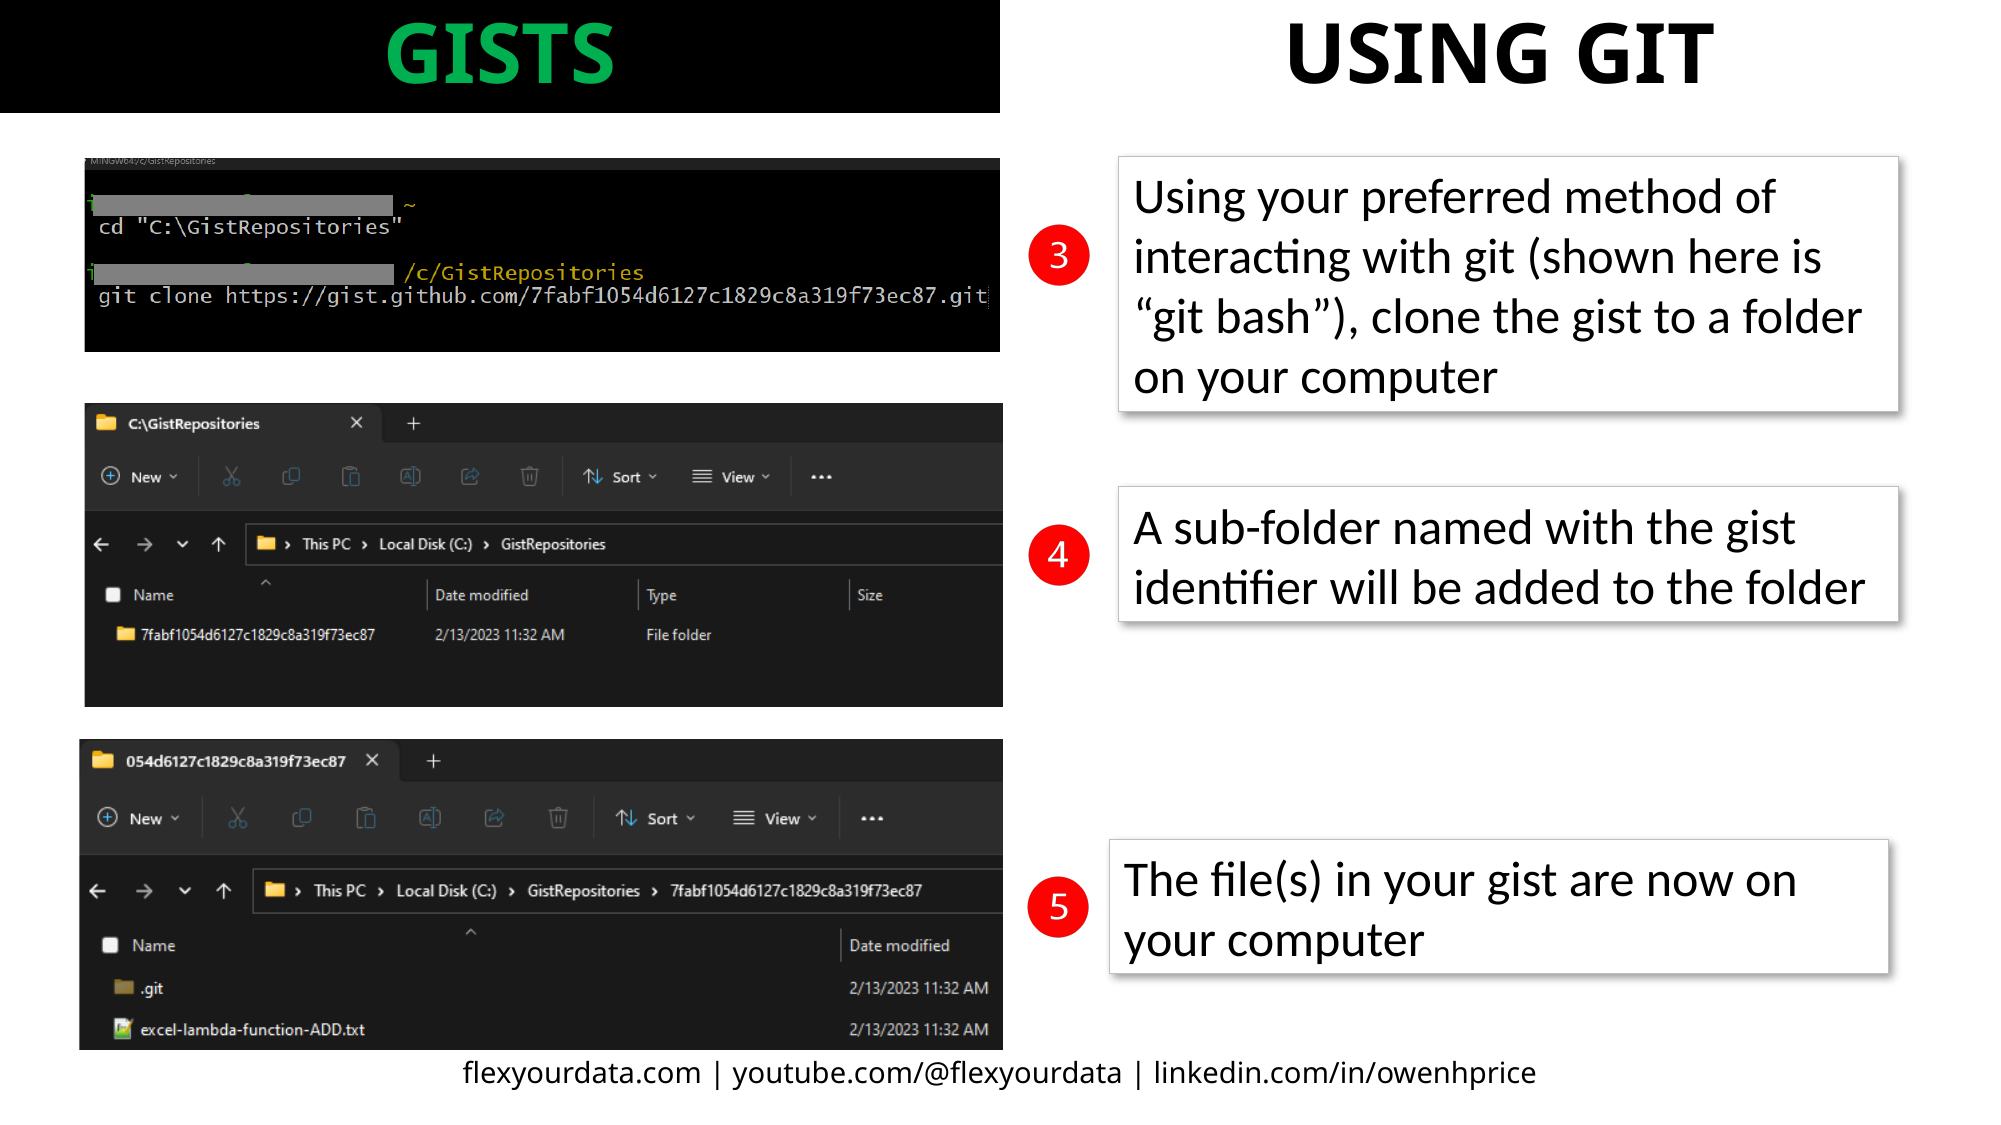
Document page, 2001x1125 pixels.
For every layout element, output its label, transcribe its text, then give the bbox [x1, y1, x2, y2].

picture [1020, 869, 1096, 945]
picture [79, 739, 1003, 1050]
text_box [84, 156, 1899, 403]
list USING GIT [999, 0, 2000, 113]
list GISTS [0, 0, 999, 113]
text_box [84, 403, 1899, 707]
text_box The file(s) in your gist are now on your computer [1109, 839, 1889, 974]
